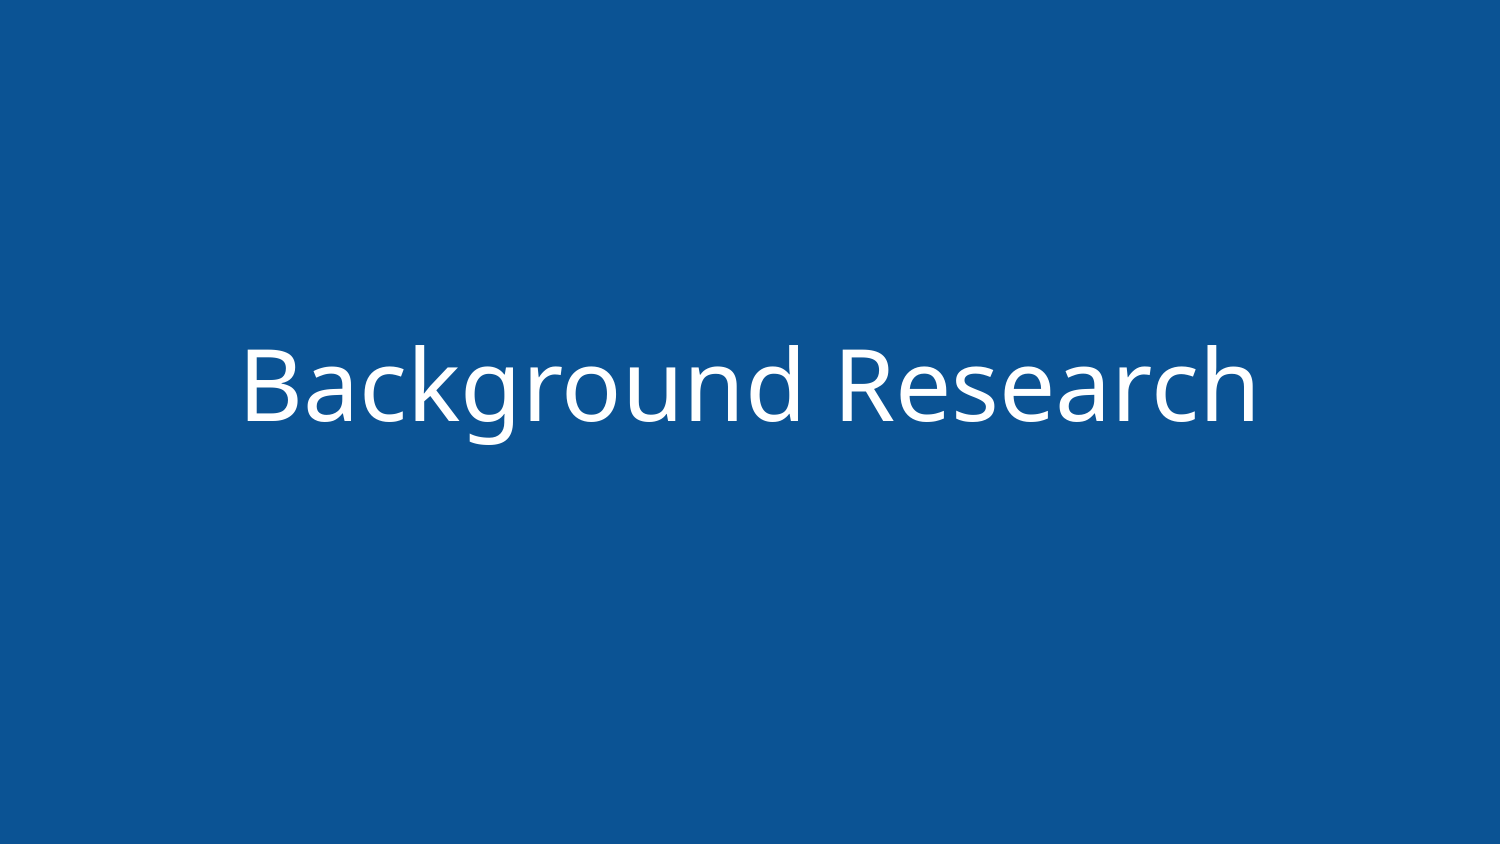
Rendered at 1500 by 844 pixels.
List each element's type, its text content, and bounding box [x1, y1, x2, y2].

title Background Research [83, 233, 1417, 529]
